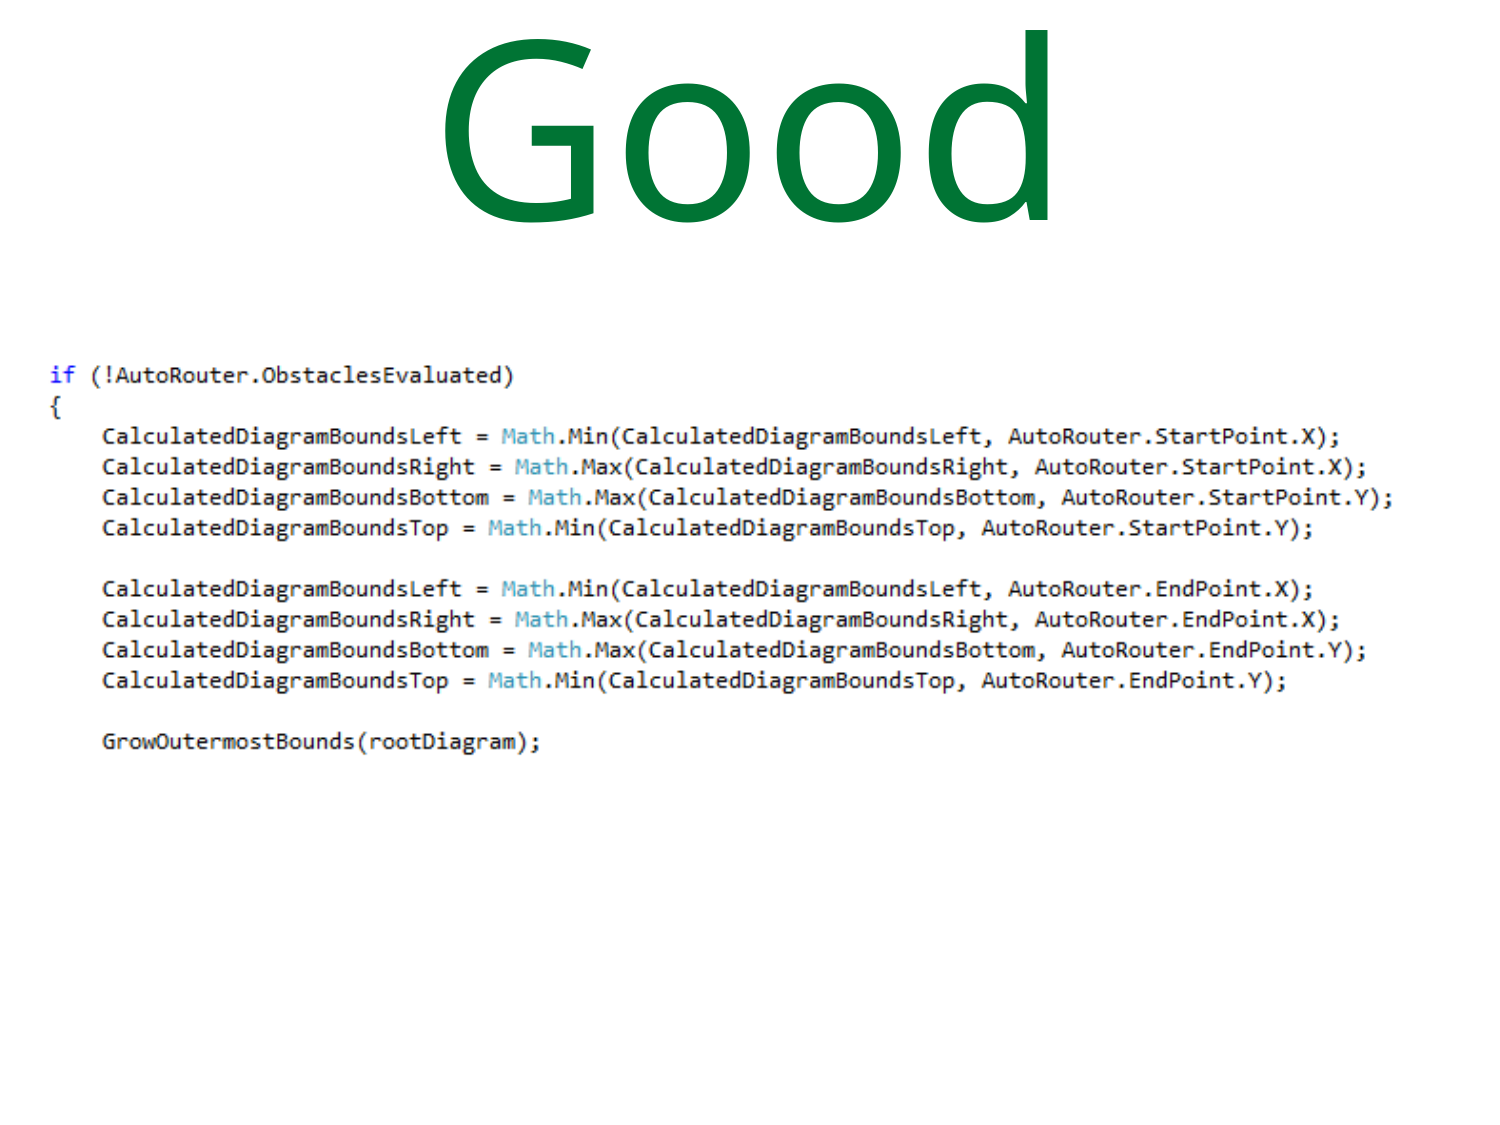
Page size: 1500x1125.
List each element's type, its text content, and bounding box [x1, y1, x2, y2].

picture [0, 347, 1500, 778]
title Good [0, 0, 1500, 242]
